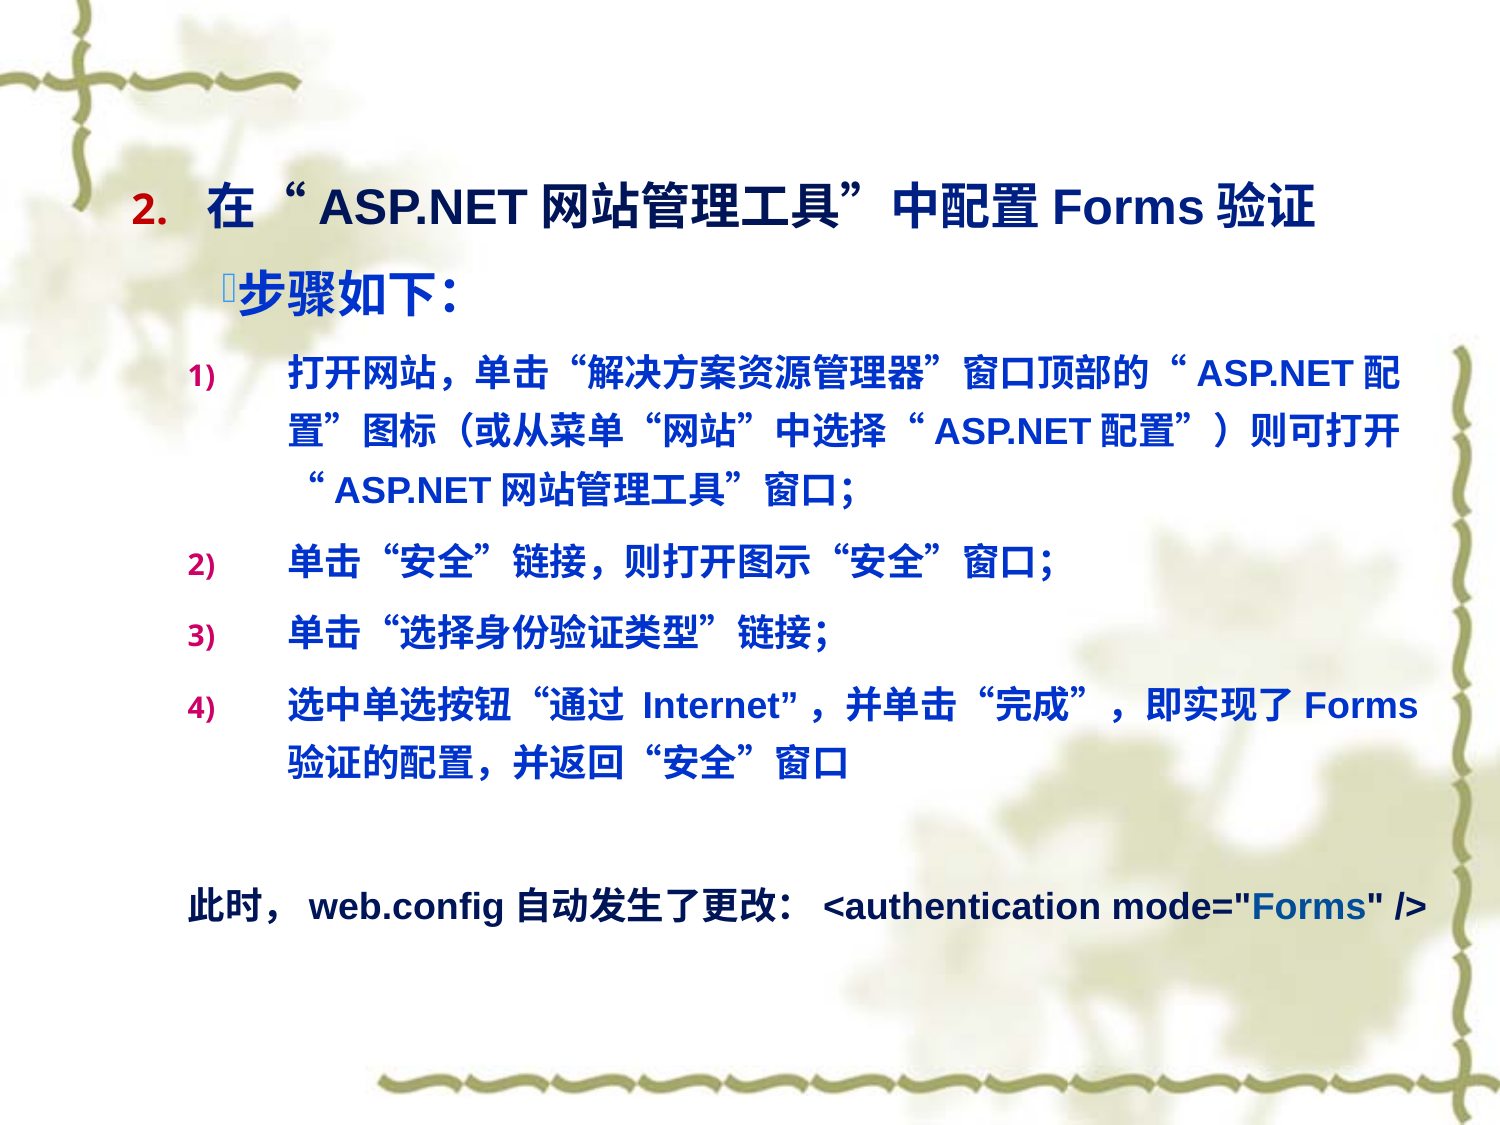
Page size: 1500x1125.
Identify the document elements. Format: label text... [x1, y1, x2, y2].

list 在“ASP.NET网站管理工具”中配置Forms验证 步骤如下： 打开网站，单击“解决方案资源管理器”窗口顶部的“ASP.NET配置”图标（或从菜单“网站”中选择“ASP.NET配置”）则可打开“ASP.NET网站管理工具”窗口； 单击“安全”链接，则打开图示“安全”窗口； 单击“选择身份验证类型”链接； 选中单选按钮“通过 Internet”，并单击“完成”，即实现了Forms验证的配置，并返回“安全”窗口 此时，web.config自动发生了更改：<authentication mode="Forms" /> [40, 148, 1443, 1012]
picture [0, 0, 1500, 1125]
